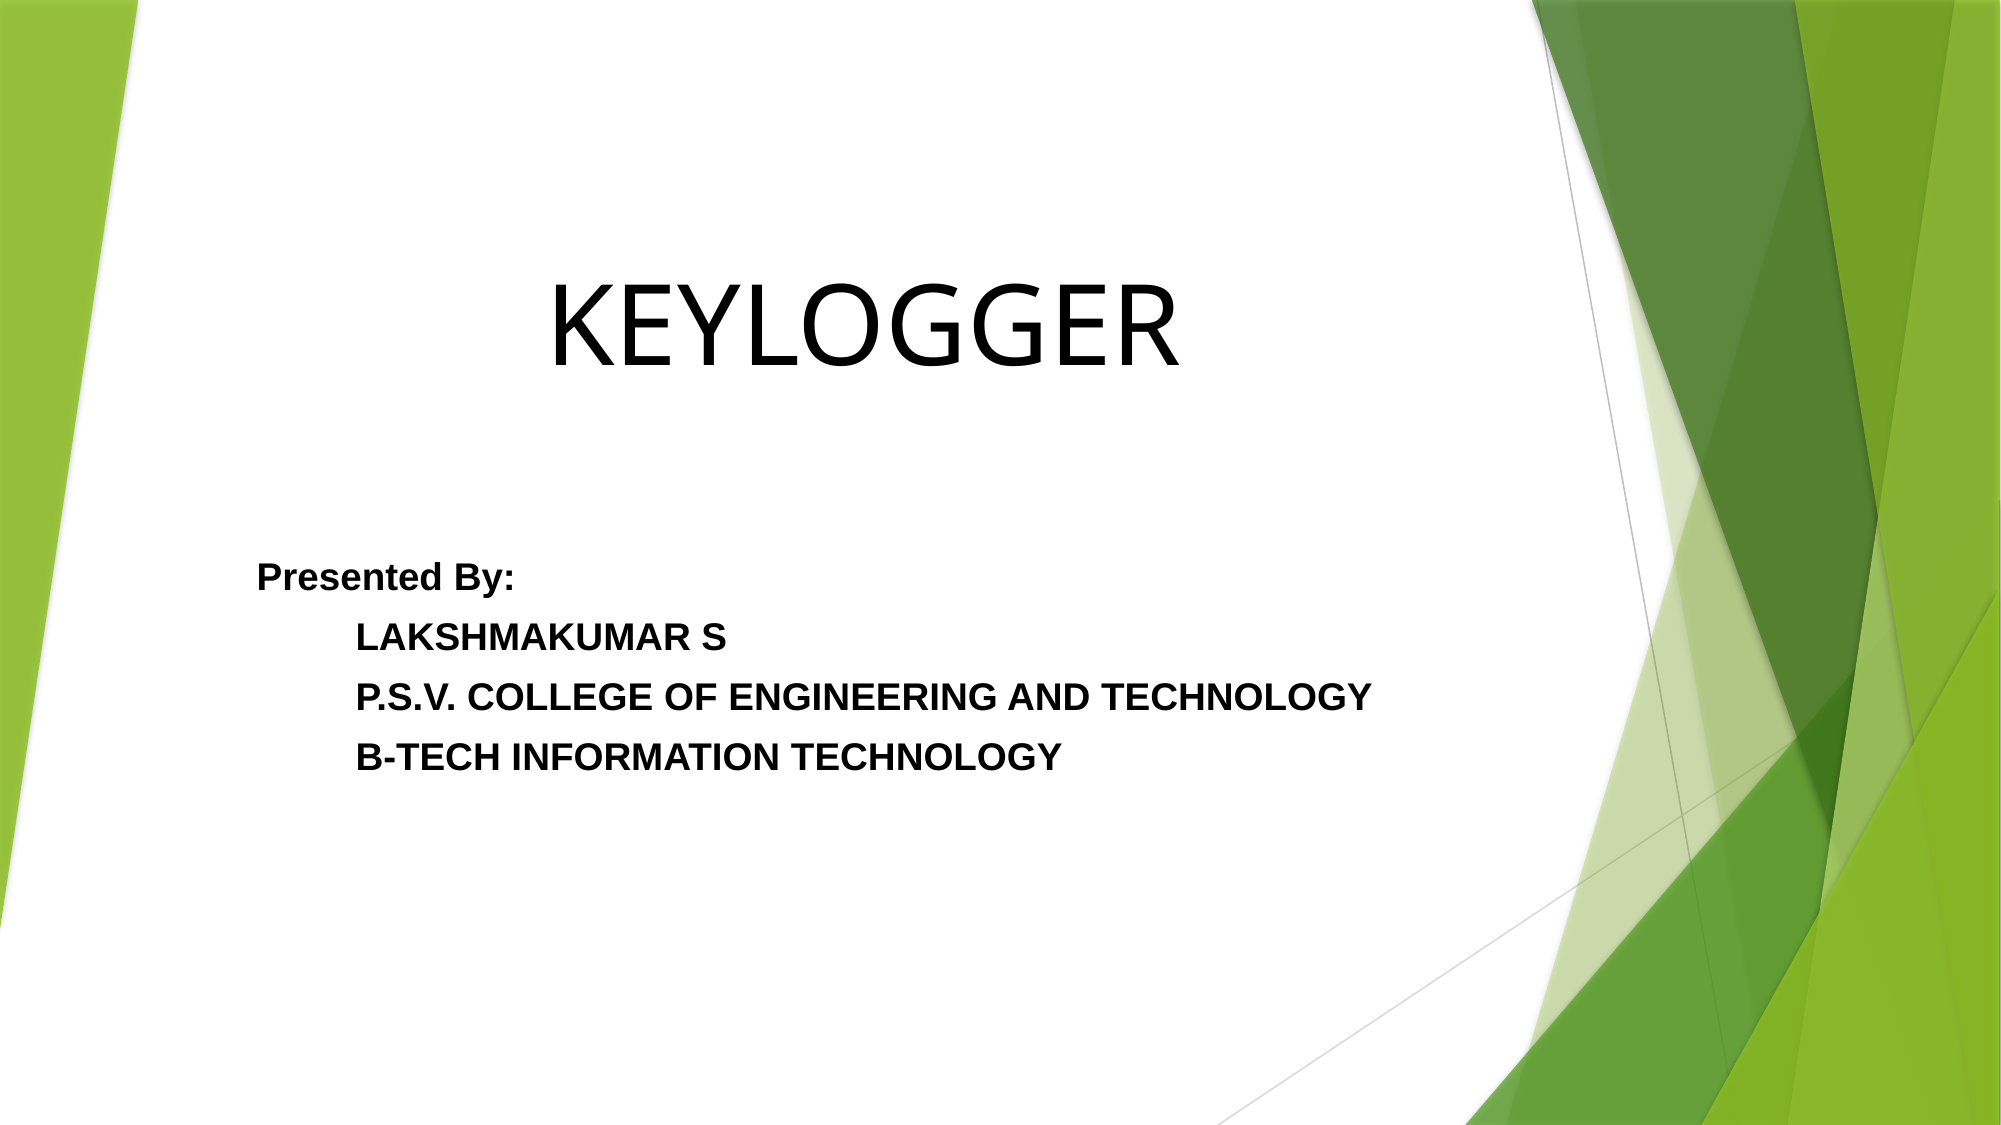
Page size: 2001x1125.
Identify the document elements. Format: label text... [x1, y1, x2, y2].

title KEYLOGGER [226, 125, 1501, 396]
subtitle Presented By: LAKSHMAKUMAR S P.S.V. COLLEGE OF ENGINEERING AND TECHNOLOGY B-TECH INFORMATION TECHNOLOGY [241, 544, 1516, 790]
